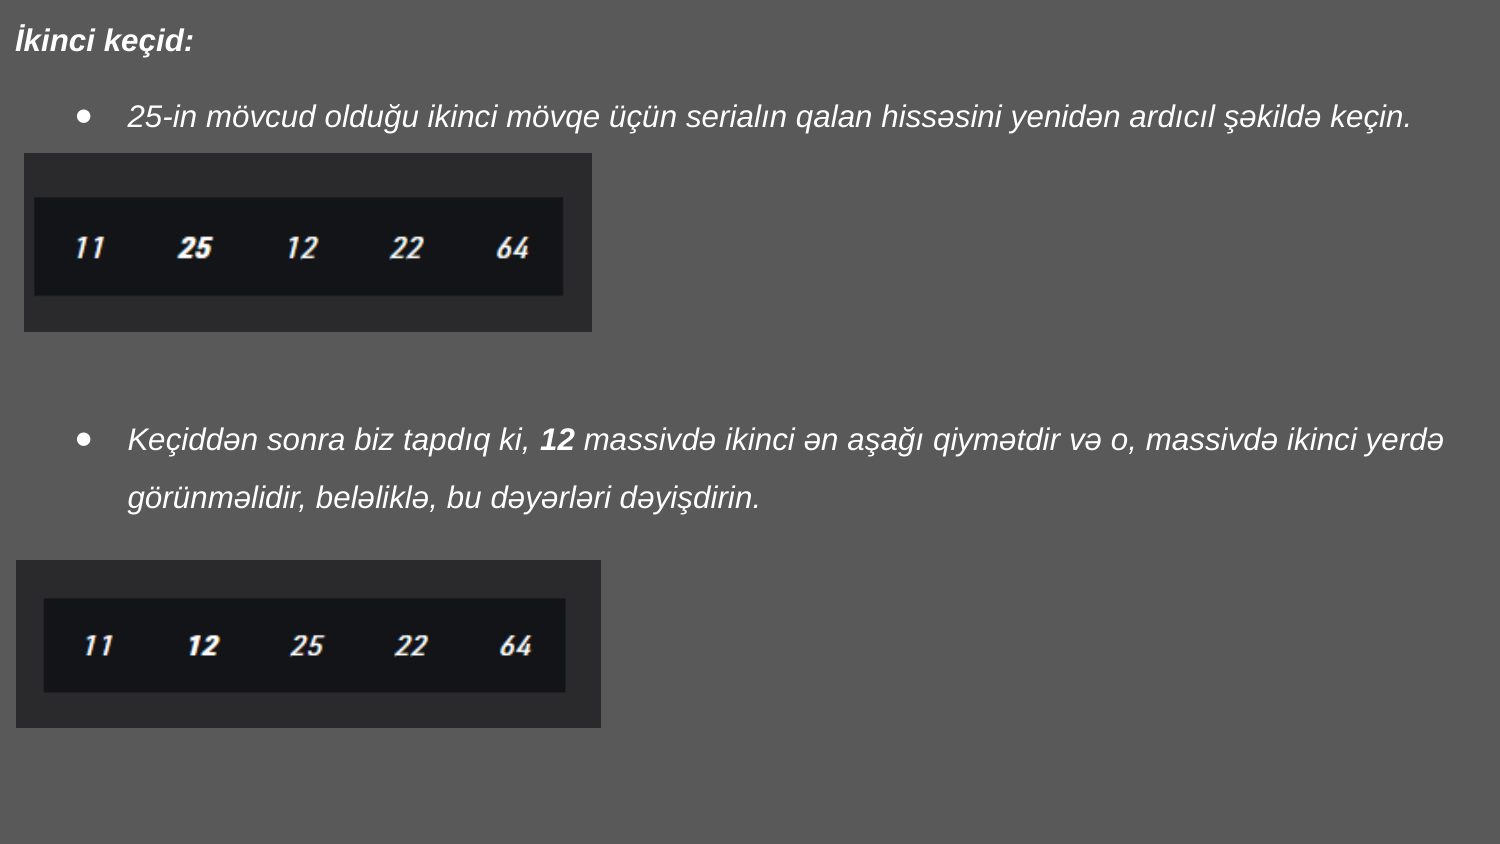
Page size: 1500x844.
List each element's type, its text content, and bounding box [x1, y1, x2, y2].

picture [16, 560, 601, 728]
picture [24, 153, 592, 332]
text_box Keçiddən sonra biz tapdıq ki, 12 massivdə ikinci ən aşağı qiymətdir və o, massivdə ikinci yerdə görünməlidir, beləliklə, bu dəyərləri dəyişdirin. [0, 382, 1500, 531]
text_box İkinci keçid: 25-in mövcud olduğu ikinci mövqe üçün serialın qalan hissəsini yenidən ardıcıl şəkildə keçin. [0, 0, 1500, 149]
